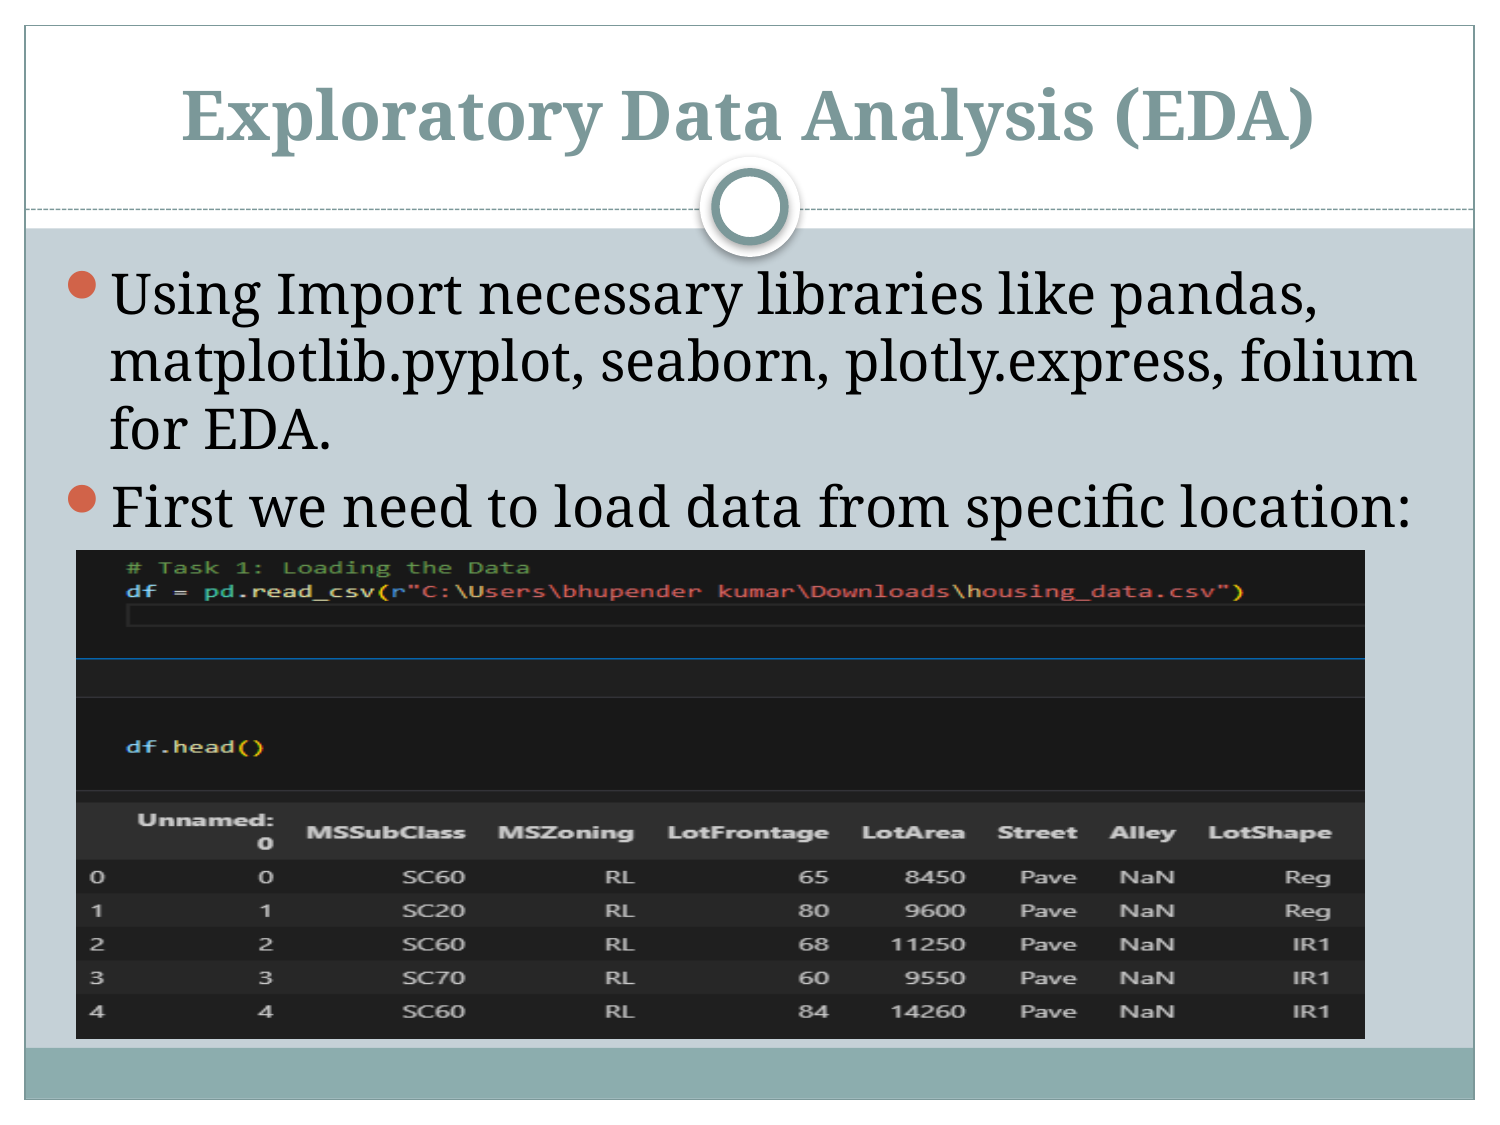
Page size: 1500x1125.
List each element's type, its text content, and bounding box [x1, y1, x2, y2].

list Using Import necessary libraries like pandas, matplotlib.pyplot, seaborn, plotly.express, folium for EDA. First we need to load data from specific location: [49, 250, 1445, 1001]
title Exploratory Data Analysis (EDA) [49, 37, 1450, 162]
picture [76, 550, 1365, 1039]
